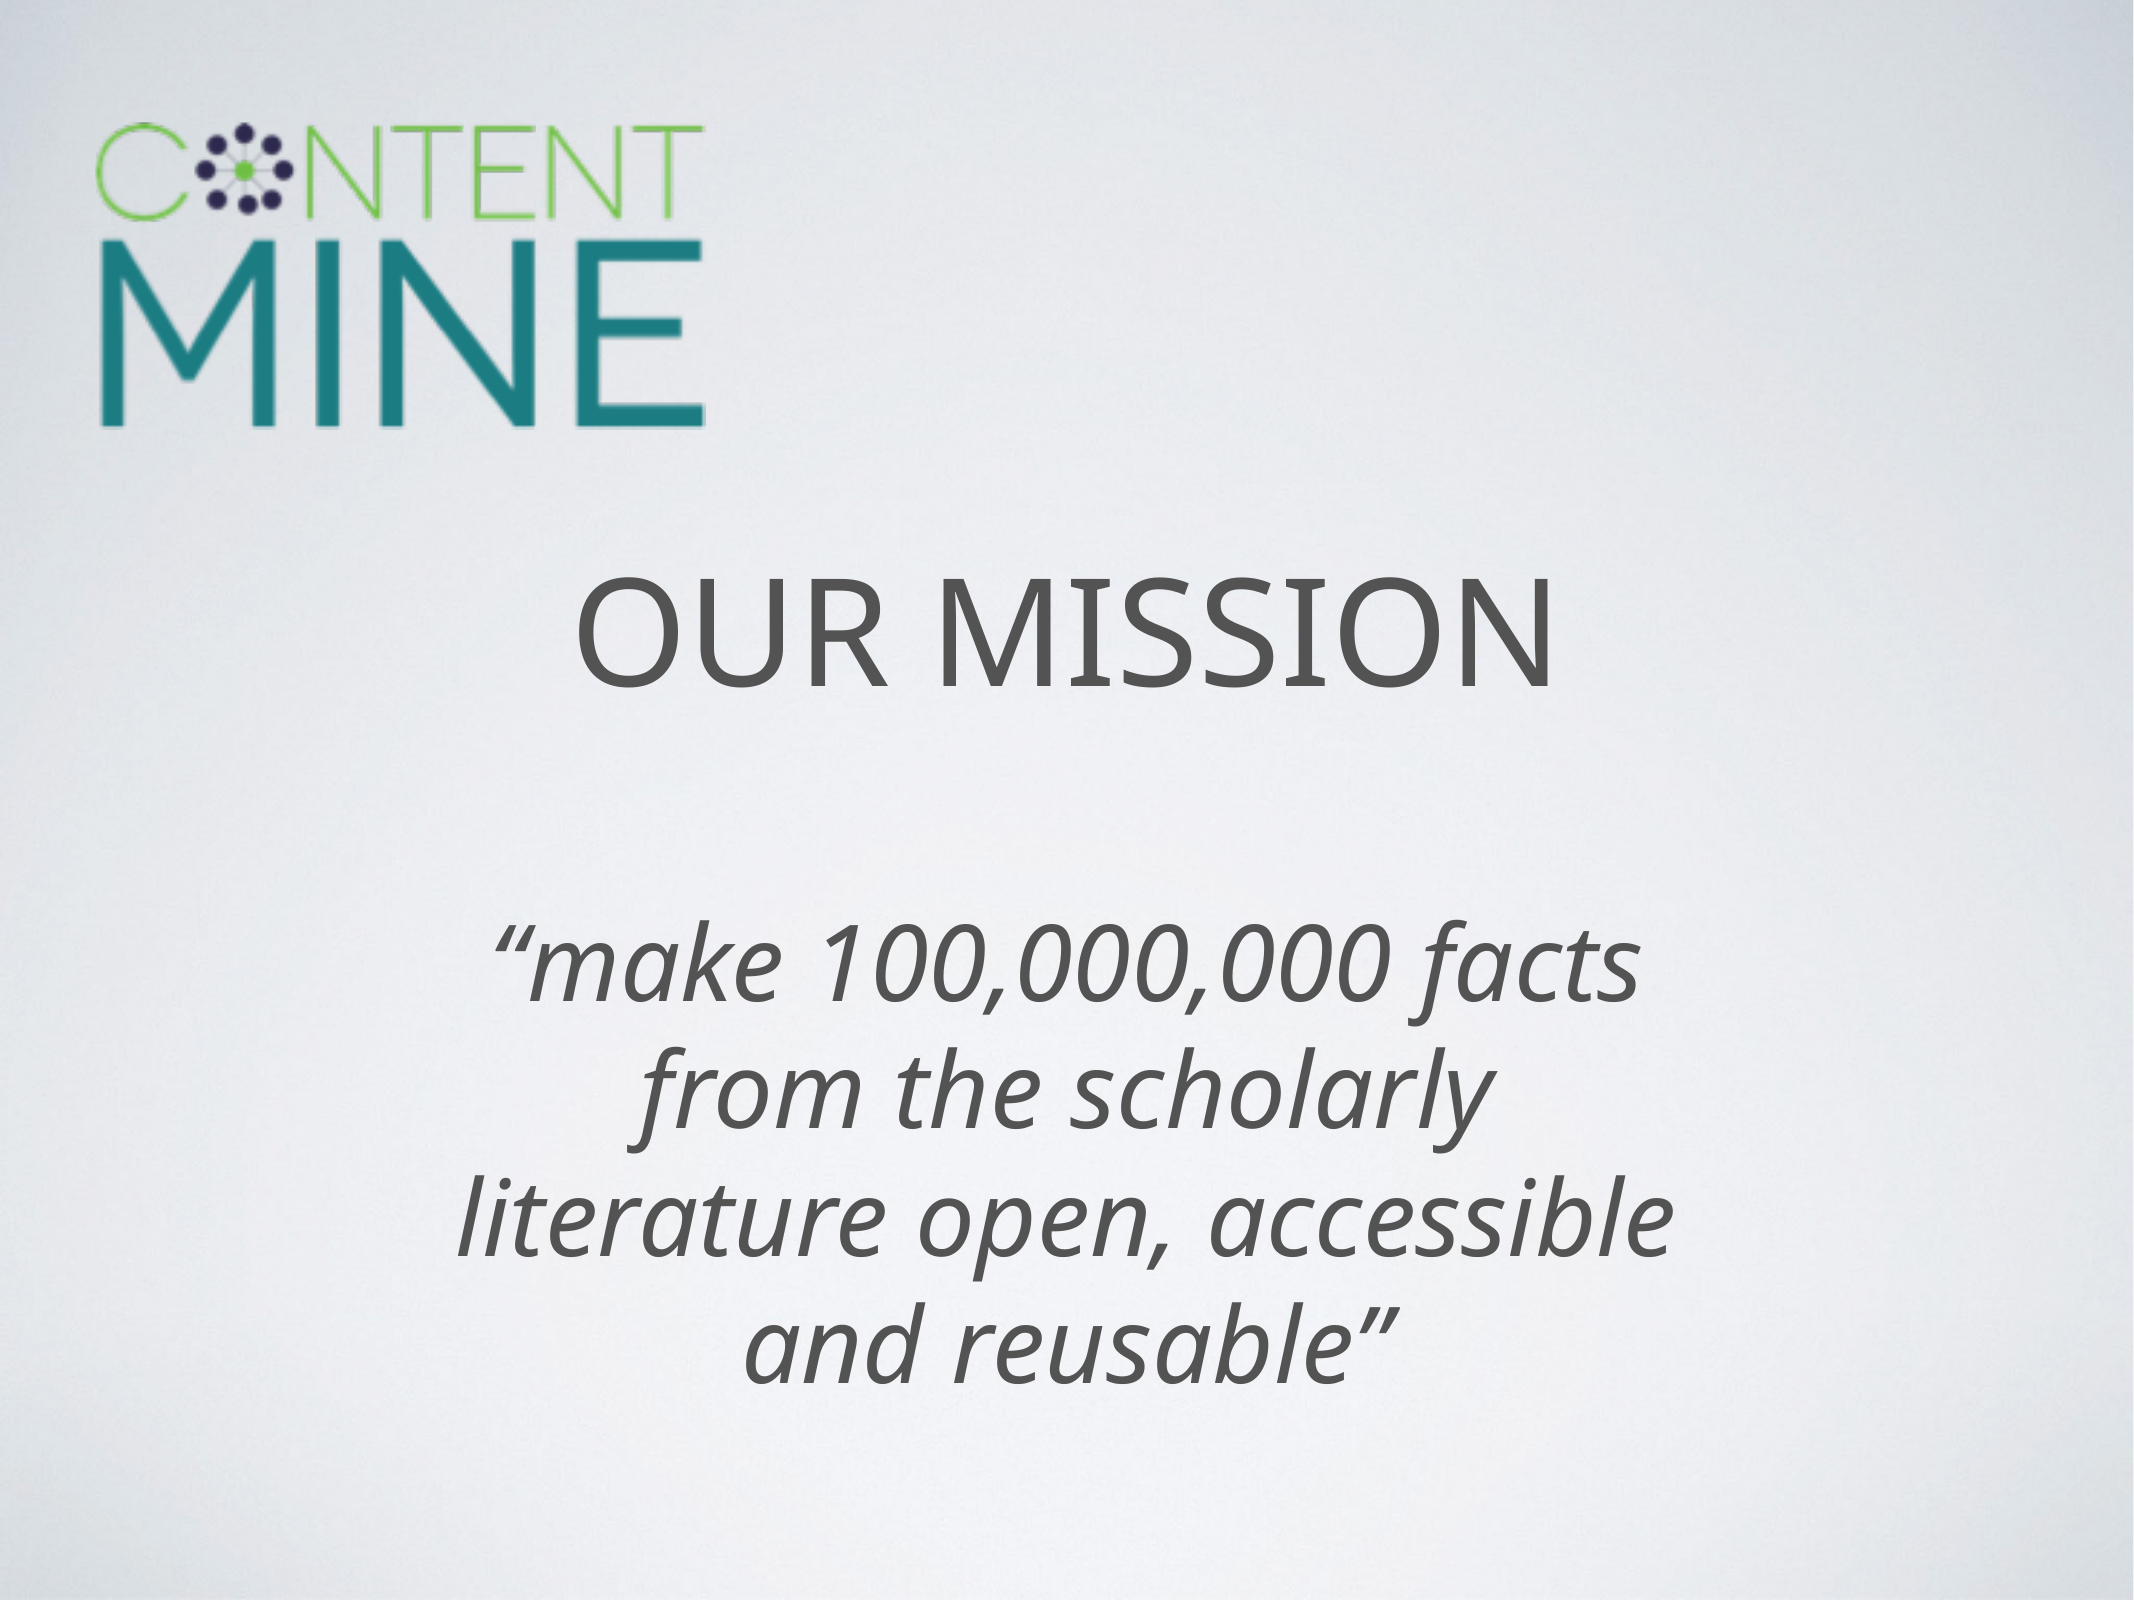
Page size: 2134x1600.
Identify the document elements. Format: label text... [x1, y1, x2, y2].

picture [0, 0, 2134, 1600]
title our mission [268, 528, 1865, 718]
list “make 100,000,000 facts from the scholarly literature open, accessible and reusable” [435, 894, 1698, 1399]
